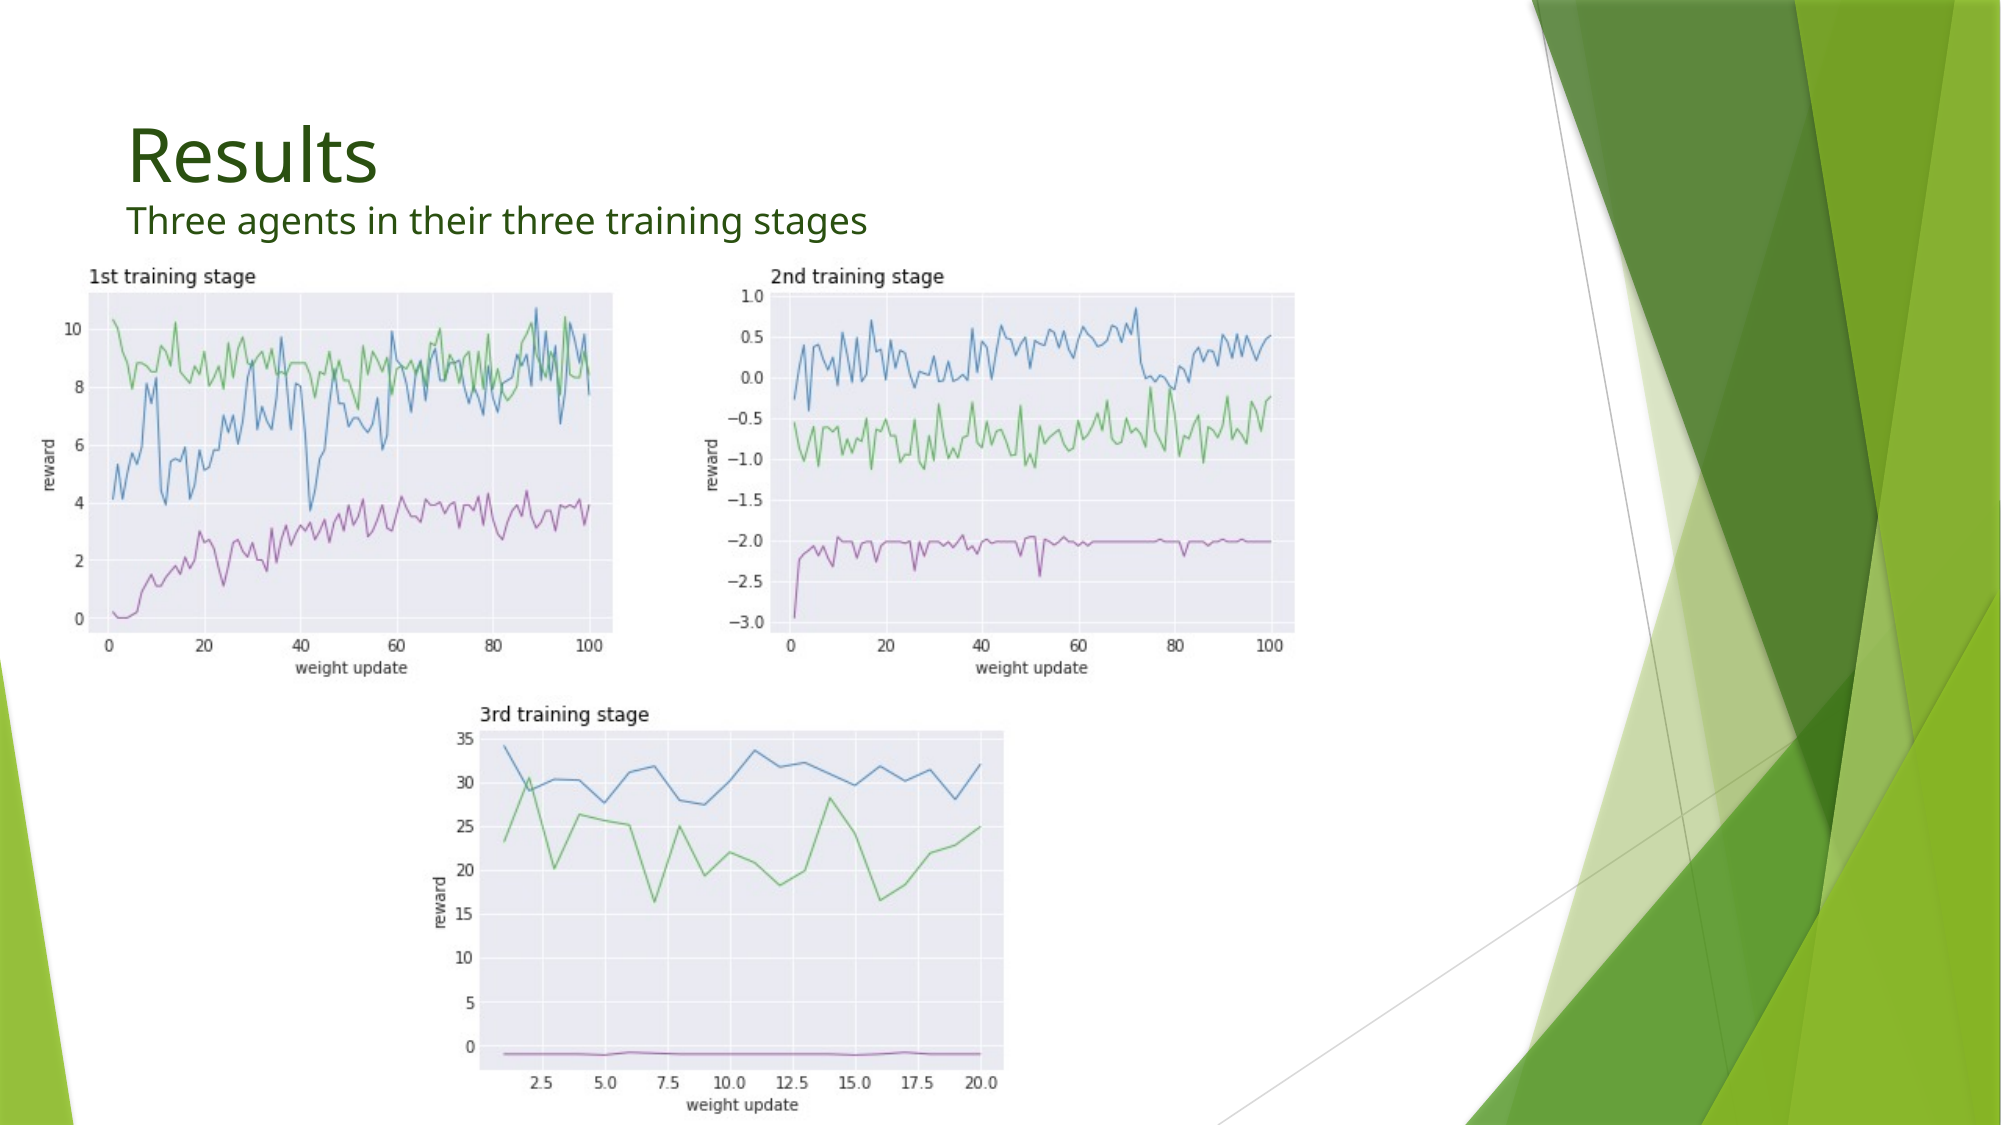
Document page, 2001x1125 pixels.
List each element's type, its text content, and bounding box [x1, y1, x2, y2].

title Results Three agents in their three training stages [111, 99, 1522, 317]
picture [422, 694, 1016, 1125]
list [30, 257, 624, 689]
picture [694, 257, 1306, 689]
